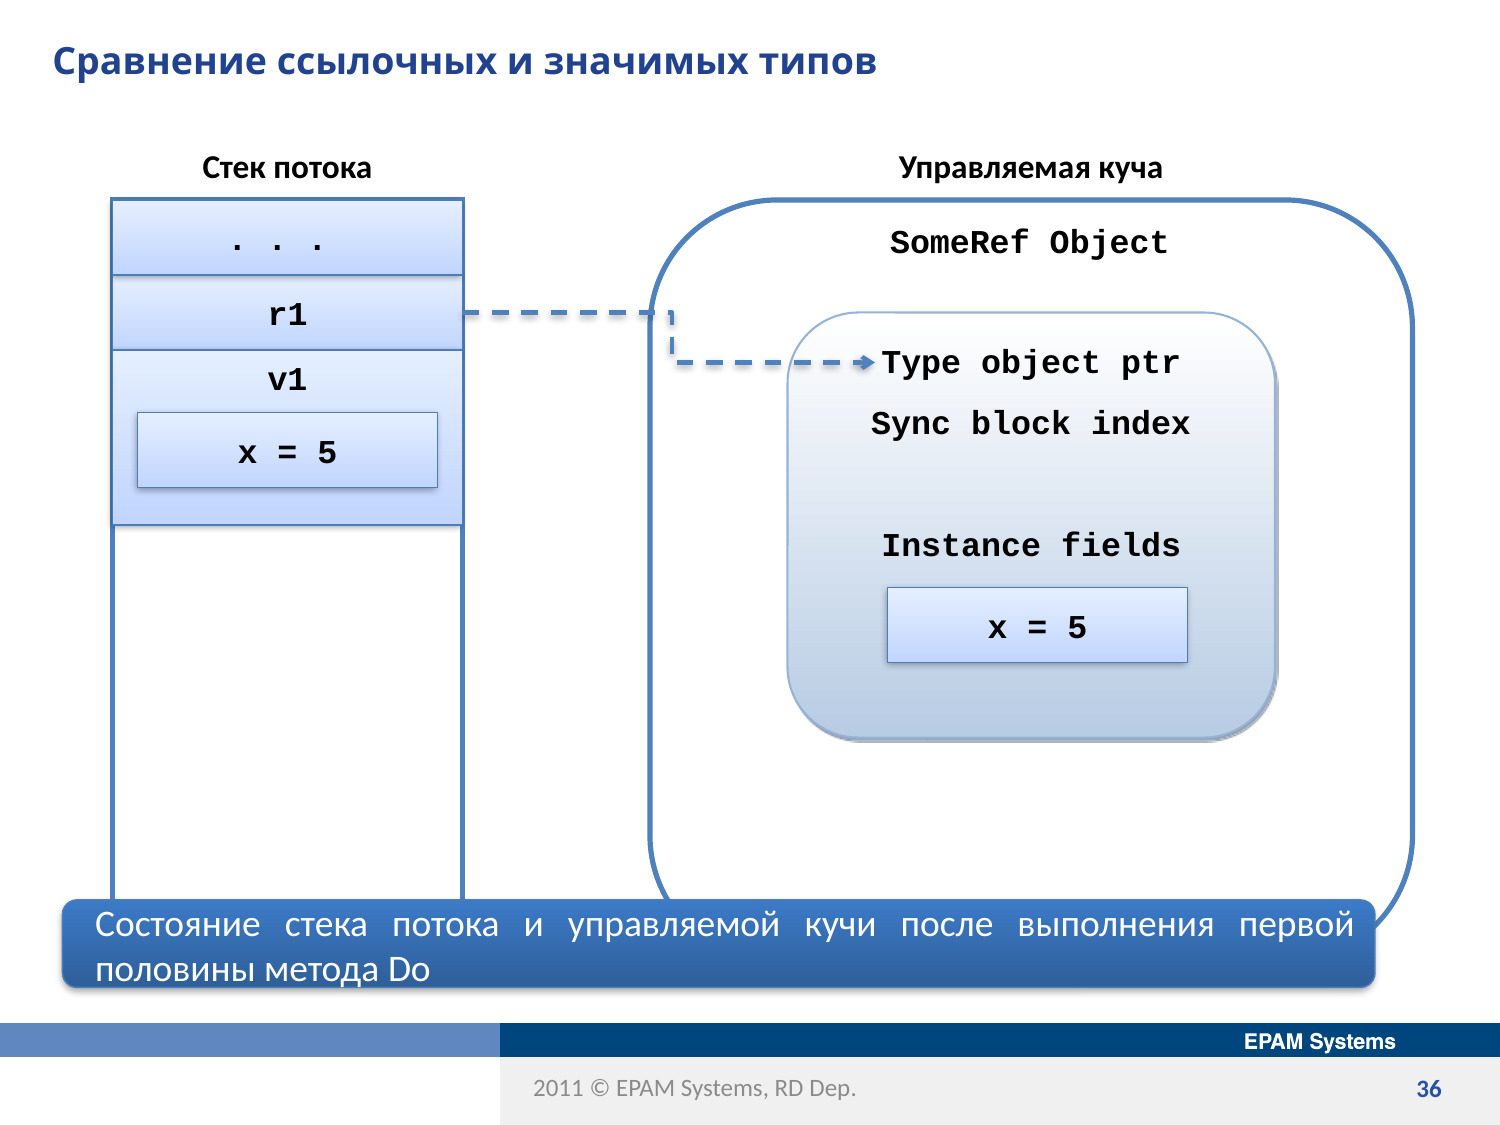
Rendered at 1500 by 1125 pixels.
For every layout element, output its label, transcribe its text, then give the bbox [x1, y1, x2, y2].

text_box . . . [112, 199, 463, 276]
text_box Стек потока [174, 137, 400, 188]
text_box [649, 199, 1413, 922]
text_box x = 5 [137, 412, 438, 488]
text_box SomeRef Object [874, 212, 1188, 275]
text_box r1 [112, 280, 463, 348]
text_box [462, 312, 876, 363]
text_box v1 [112, 349, 463, 526]
text_box Состояние стека потока и управляемой кучи после выполнения первой половины метода Do [61, 899, 1376, 989]
title Сравнение ссылочных и значимых типов [36, 29, 1469, 90]
text_box x = 5 [887, 587, 1188, 663]
text_box [112, 530, 463, 898]
text_box Type object ptr Sync block index Instance fields [787, 312, 1276, 738]
text_box Управляемая куча [837, 137, 1225, 187]
